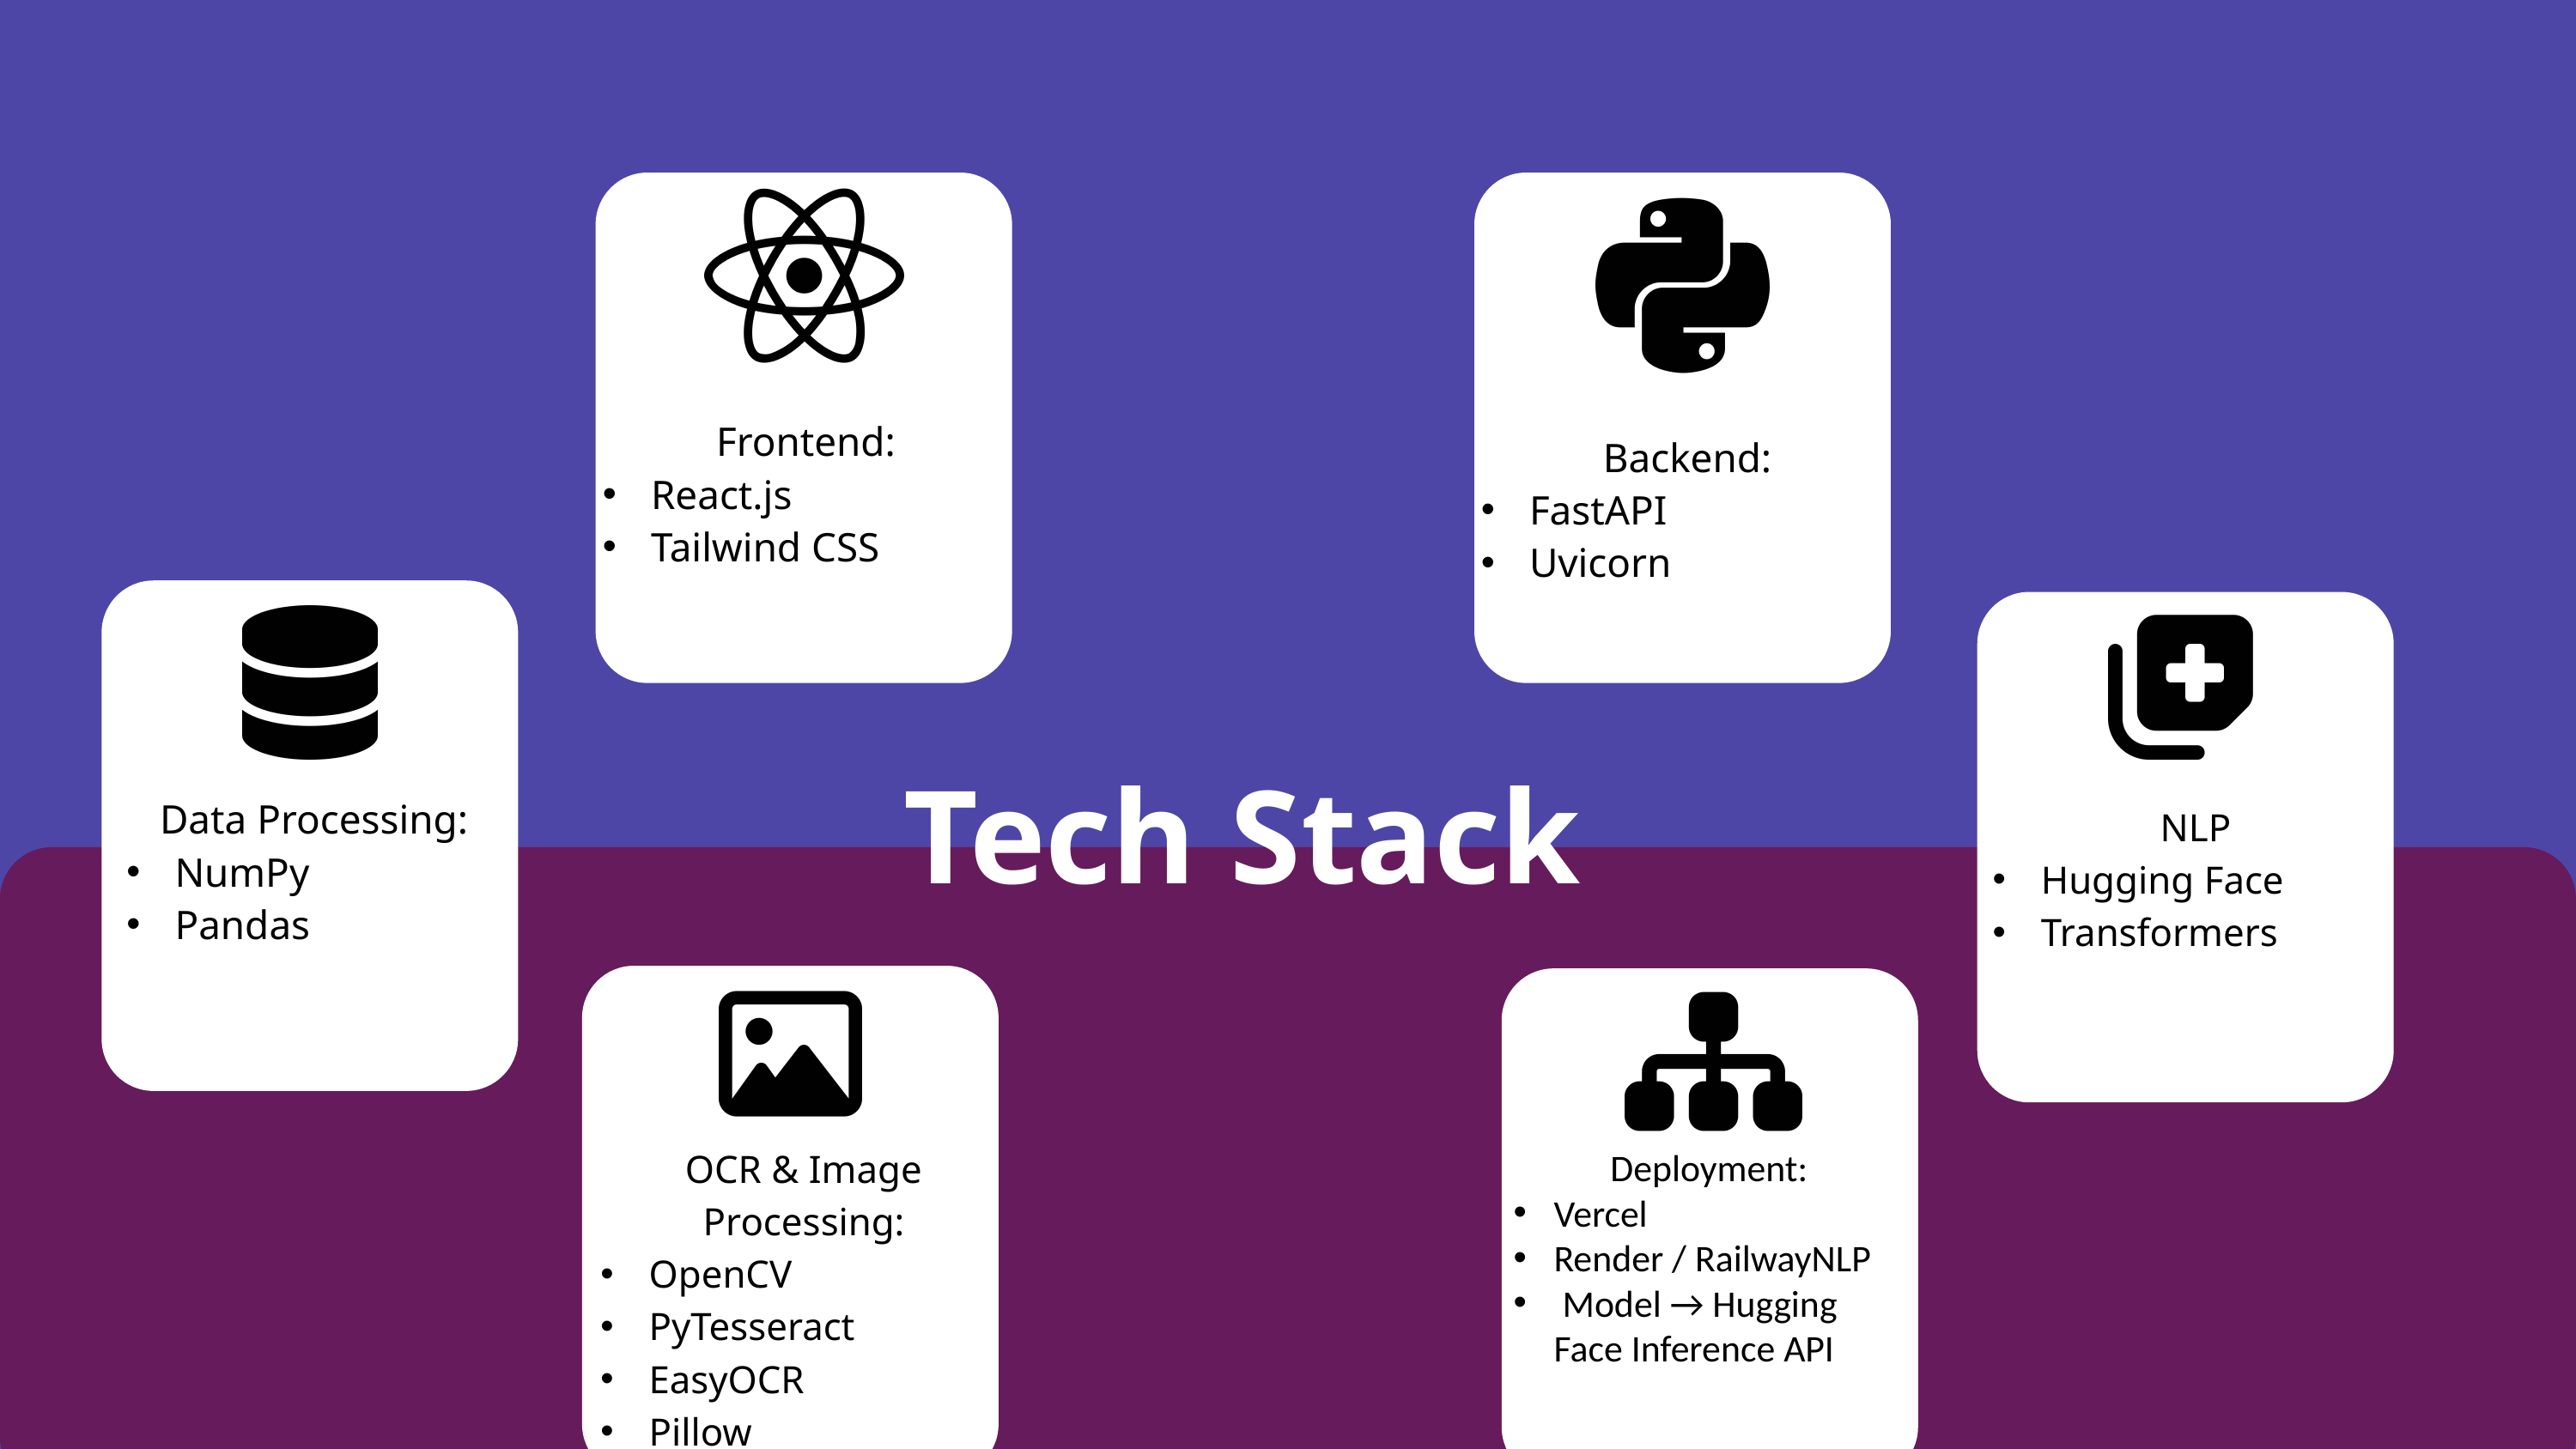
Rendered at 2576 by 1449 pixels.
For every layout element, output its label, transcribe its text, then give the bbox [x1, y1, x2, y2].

text_box Tech Stack [522, 772, 1972, 844]
picture [242, 605, 378, 760]
picture [719, 982, 862, 1125]
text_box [595, 172, 1012, 683]
picture [1595, 185, 1771, 385]
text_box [1977, 591, 2394, 1103]
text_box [1473, 172, 1892, 683]
picture [704, 175, 904, 376]
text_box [581, 965, 999, 1449]
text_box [1501, 967, 1918, 1449]
picture [1624, 982, 1803, 1141]
picture [2108, 605, 2263, 760]
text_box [0, 846, 2576, 1449]
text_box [101, 579, 519, 1092]
